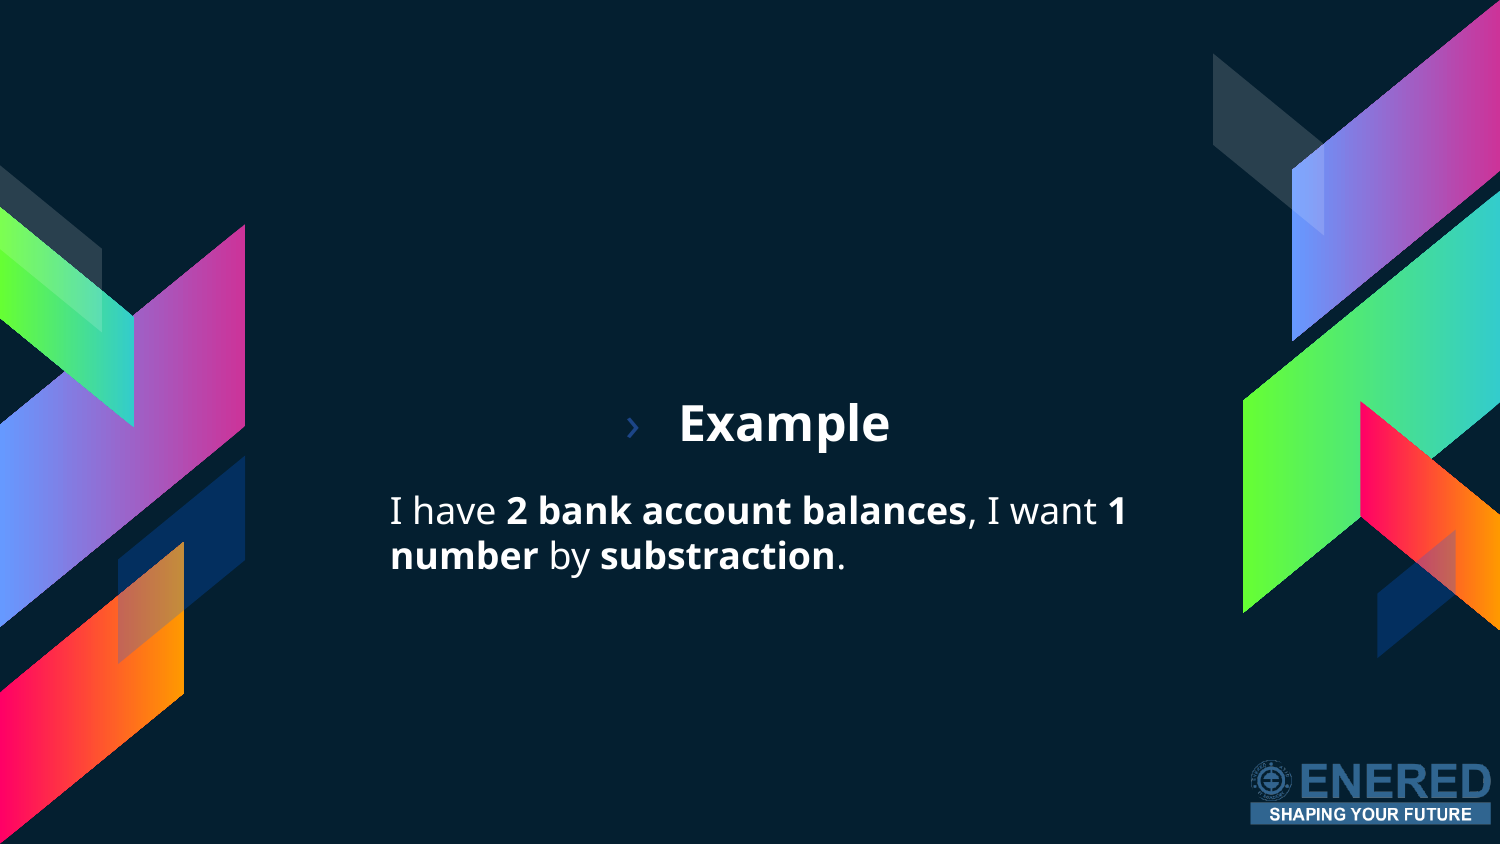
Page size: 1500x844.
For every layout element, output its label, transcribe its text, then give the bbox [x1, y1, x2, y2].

picture [1249, 744, 1491, 840]
text_box I have 2 bank account balances, I want 1 number by substraction. [375, 471, 1186, 710]
text_box Example [365, 354, 1135, 489]
